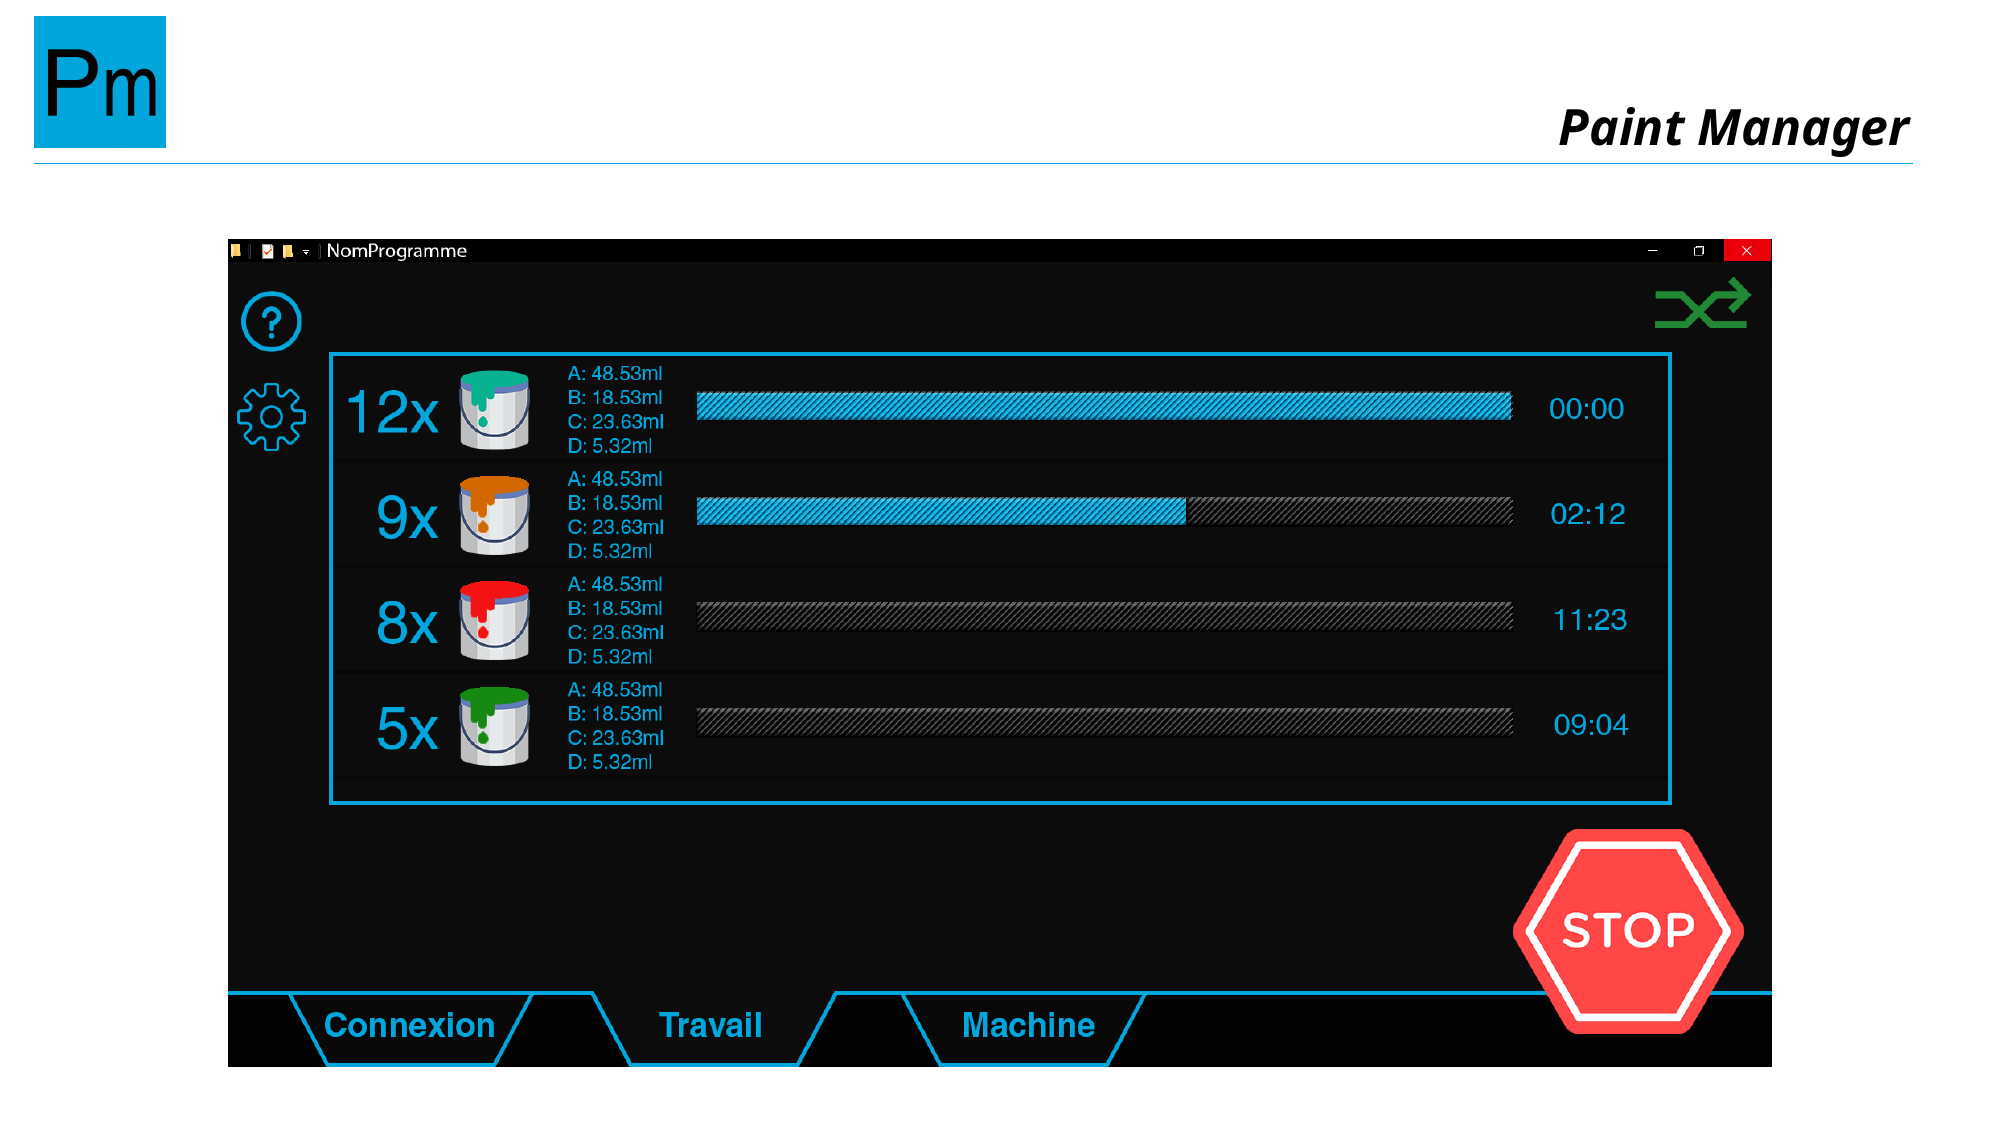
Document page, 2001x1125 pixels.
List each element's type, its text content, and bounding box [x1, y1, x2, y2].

picture [801, 996, 937, 1067]
picture [228, 239, 1772, 1067]
text_box Paint Manager [1544, 87, 1925, 163]
picture [908, 996, 1139, 1062]
picture [228, 996, 324, 1067]
picture [49, 51, 96, 114]
picture [498, 996, 627, 1067]
picture [295, 996, 526, 1062]
picture [108, 70, 154, 114]
